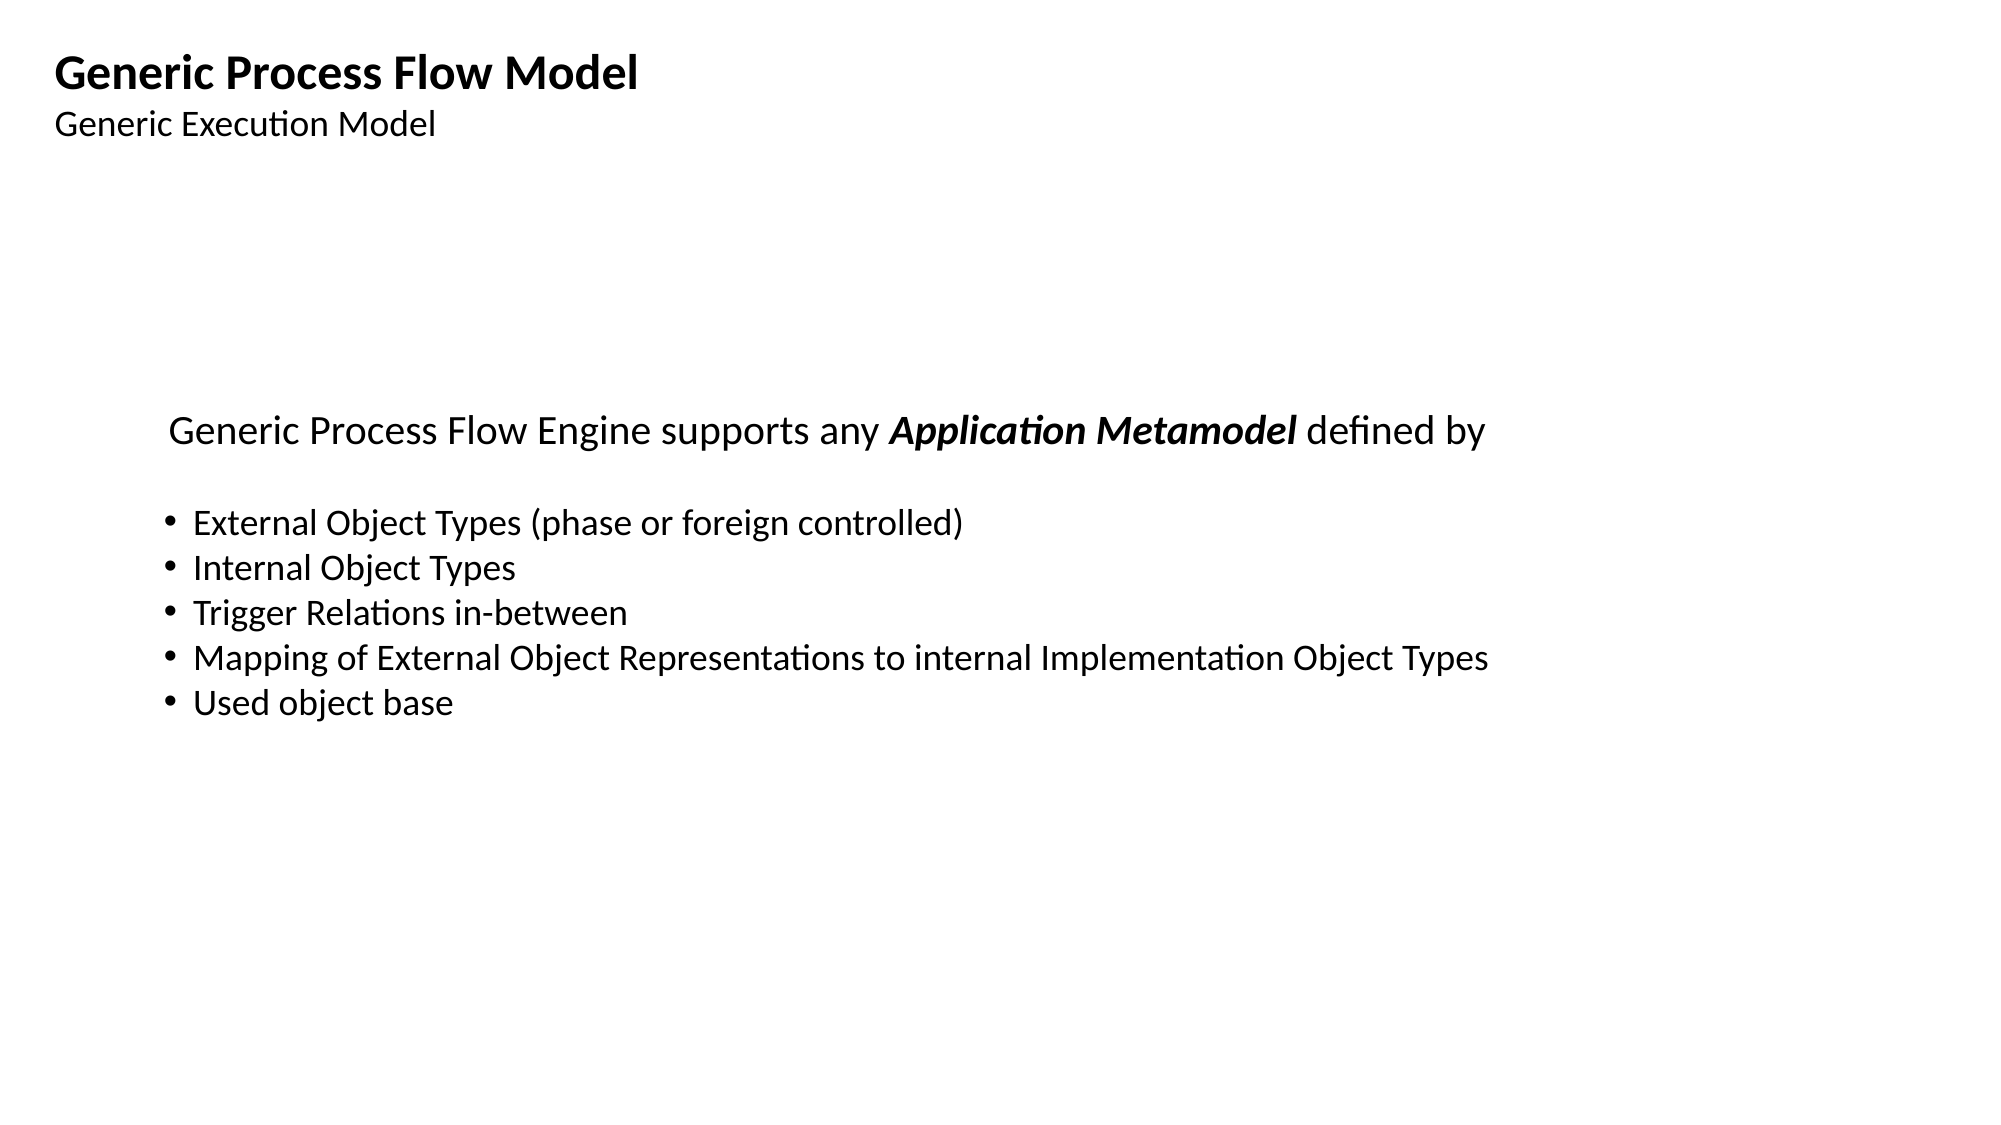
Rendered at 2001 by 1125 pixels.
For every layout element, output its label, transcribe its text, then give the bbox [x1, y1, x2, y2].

text_box Generic Process Flow Engine supports any Application Metamodel defined by External Object Types (phase or foreign controlled) Internal Object Types Trigger Relations in-between Mapping of External Object Representations to internal Implementation Object Types Used object base [149, 395, 1506, 731]
text_box Generic Process Flow Model Generic Execution Model [39, 31, 655, 152]
